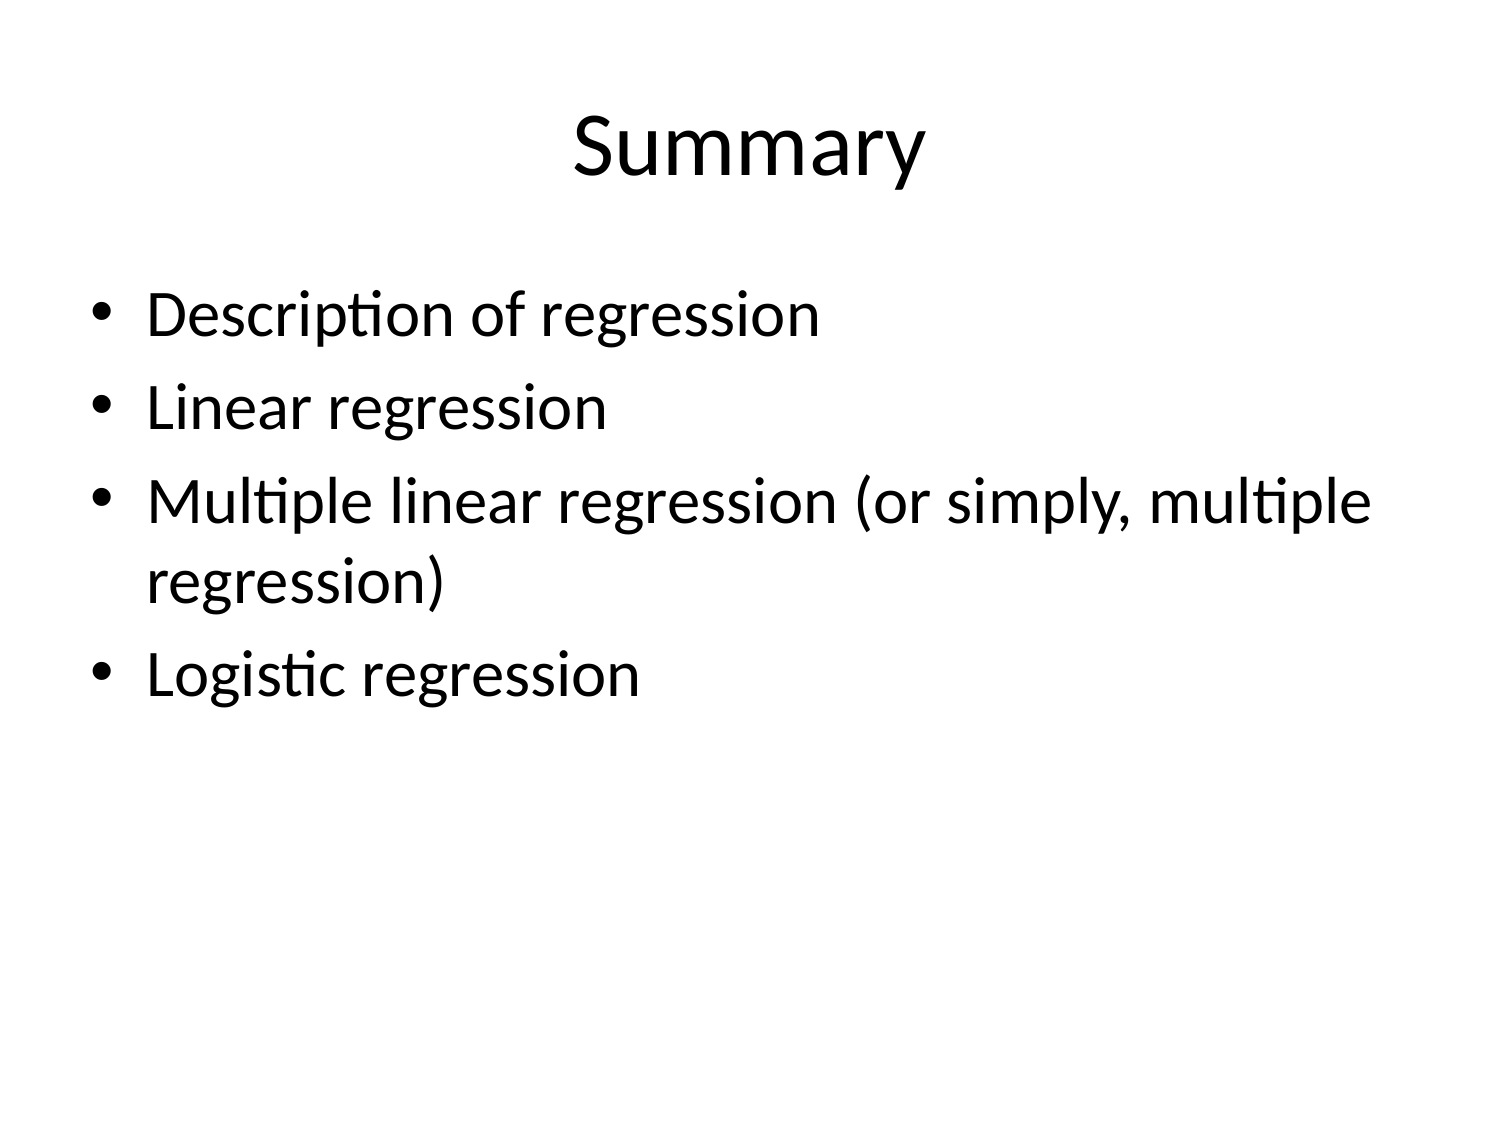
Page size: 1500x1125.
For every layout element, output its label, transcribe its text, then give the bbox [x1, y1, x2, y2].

list Description of regression Linear regression Multiple linear regression (or simply, multiple regression) Logistic regression [75, 262, 1425, 1005]
title Summary [75, 45, 1425, 233]
